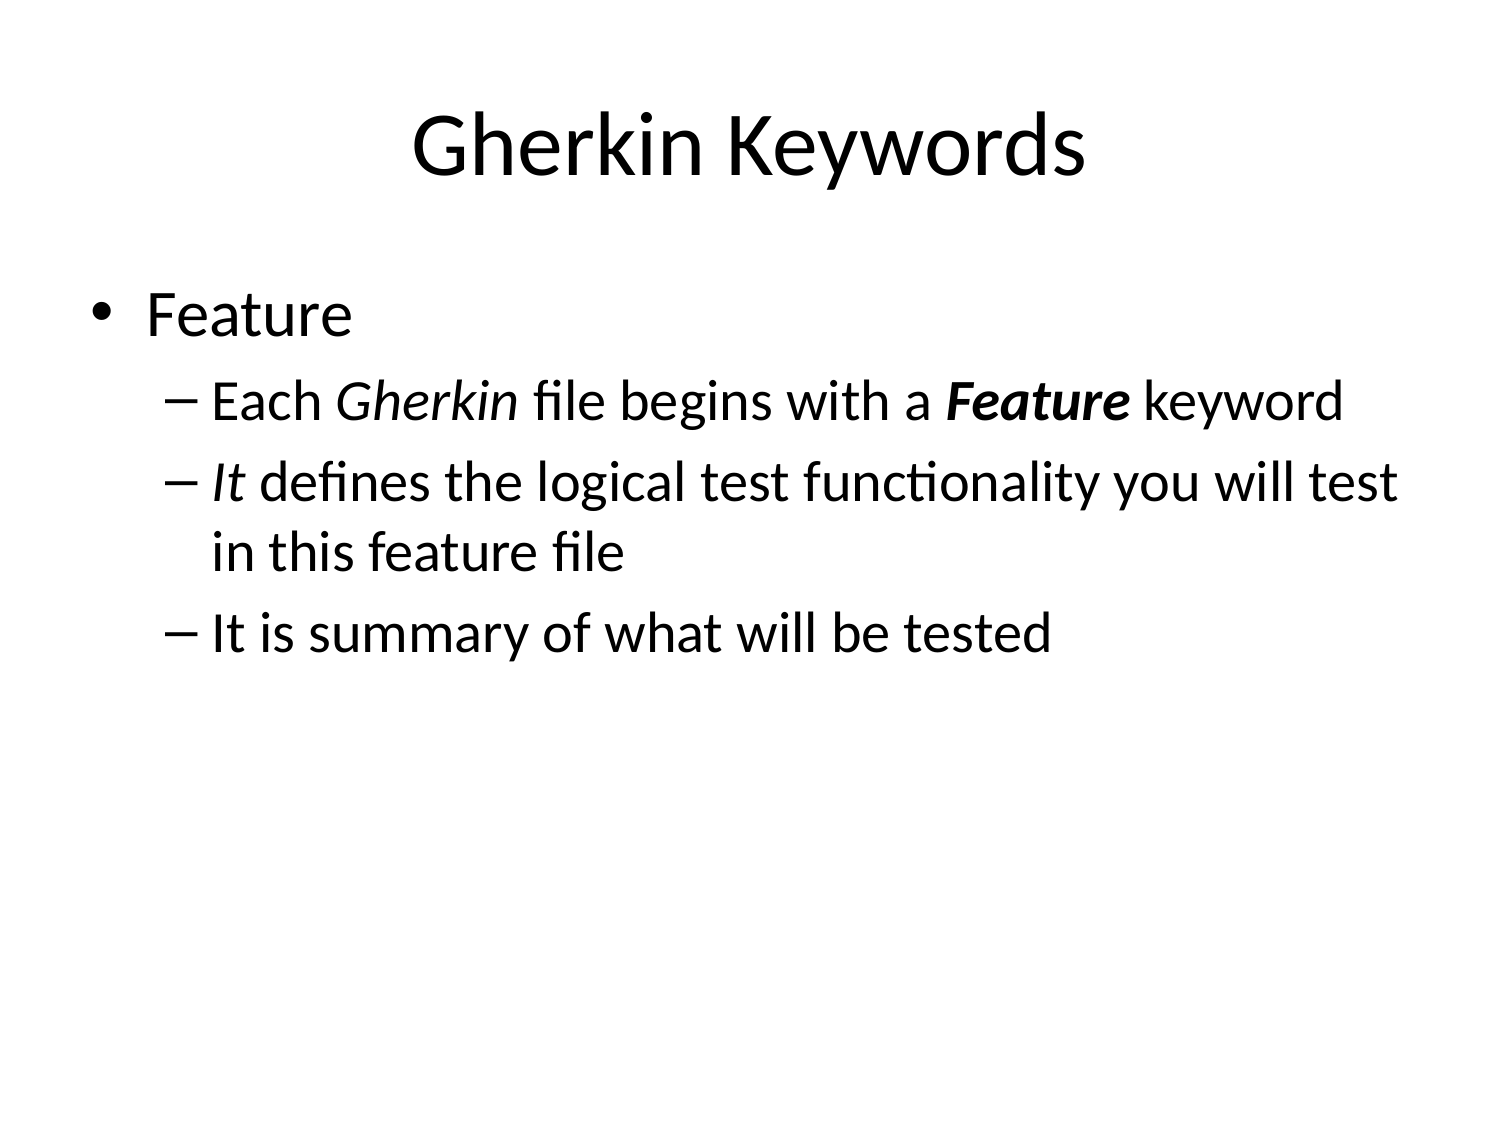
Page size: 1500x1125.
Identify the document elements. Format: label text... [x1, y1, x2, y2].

list Feature Each Gherkin file begins with a Feature keyword It defines the logical test functionality you will test in this feature file It is summary of what will be tested [75, 262, 1425, 1005]
title Gherkin Keywords [75, 45, 1425, 233]
